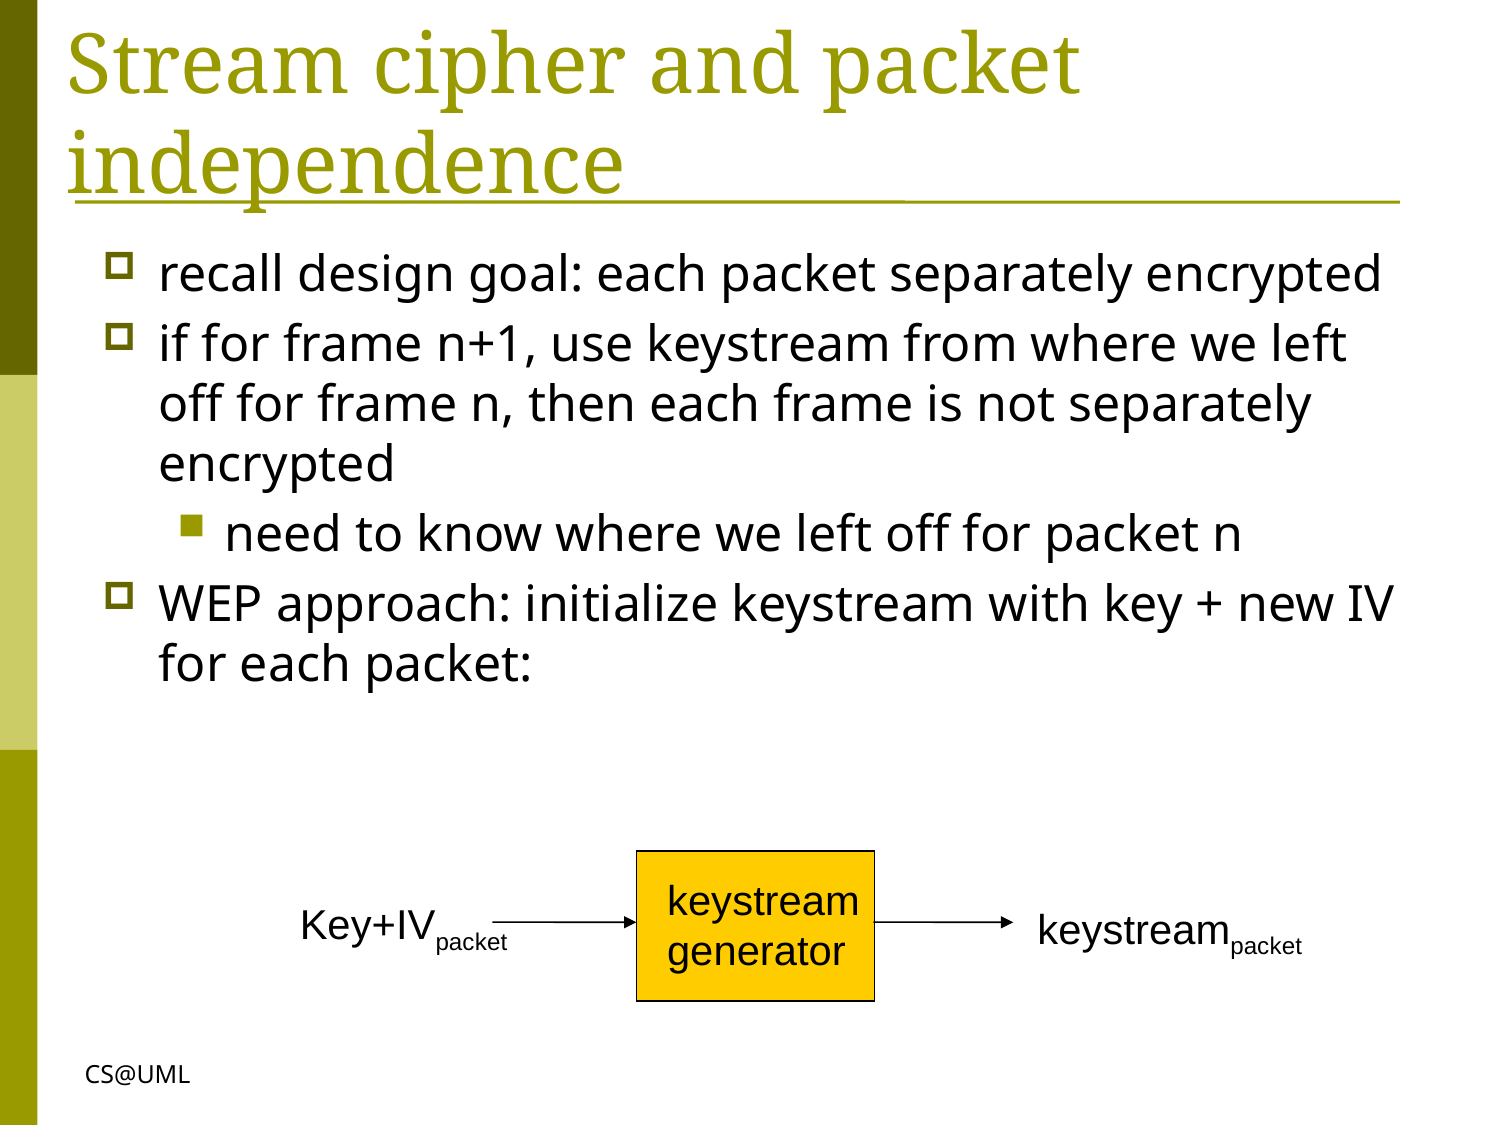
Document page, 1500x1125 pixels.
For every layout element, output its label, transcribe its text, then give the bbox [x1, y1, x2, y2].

text_box [523, 916, 637, 929]
list recall design goal: each packet separately encrypted if for frame n+1, use keystream from where we left off for frame n, then each frame is not separately encrypted need to know where we left off for packet n WEP approach: initialize keystream with key + new IV for each packet: [87, 233, 1418, 783]
title Stream cipher and packet independence [51, 30, 1437, 218]
text_box [636, 850, 875, 1001]
text_box keystream generator [652, 866, 876, 982]
text_box Key+IVpacket [285, 891, 523, 963]
text_box [873, 916, 1014, 929]
text_box keystreampacket [1022, 895, 1318, 967]
